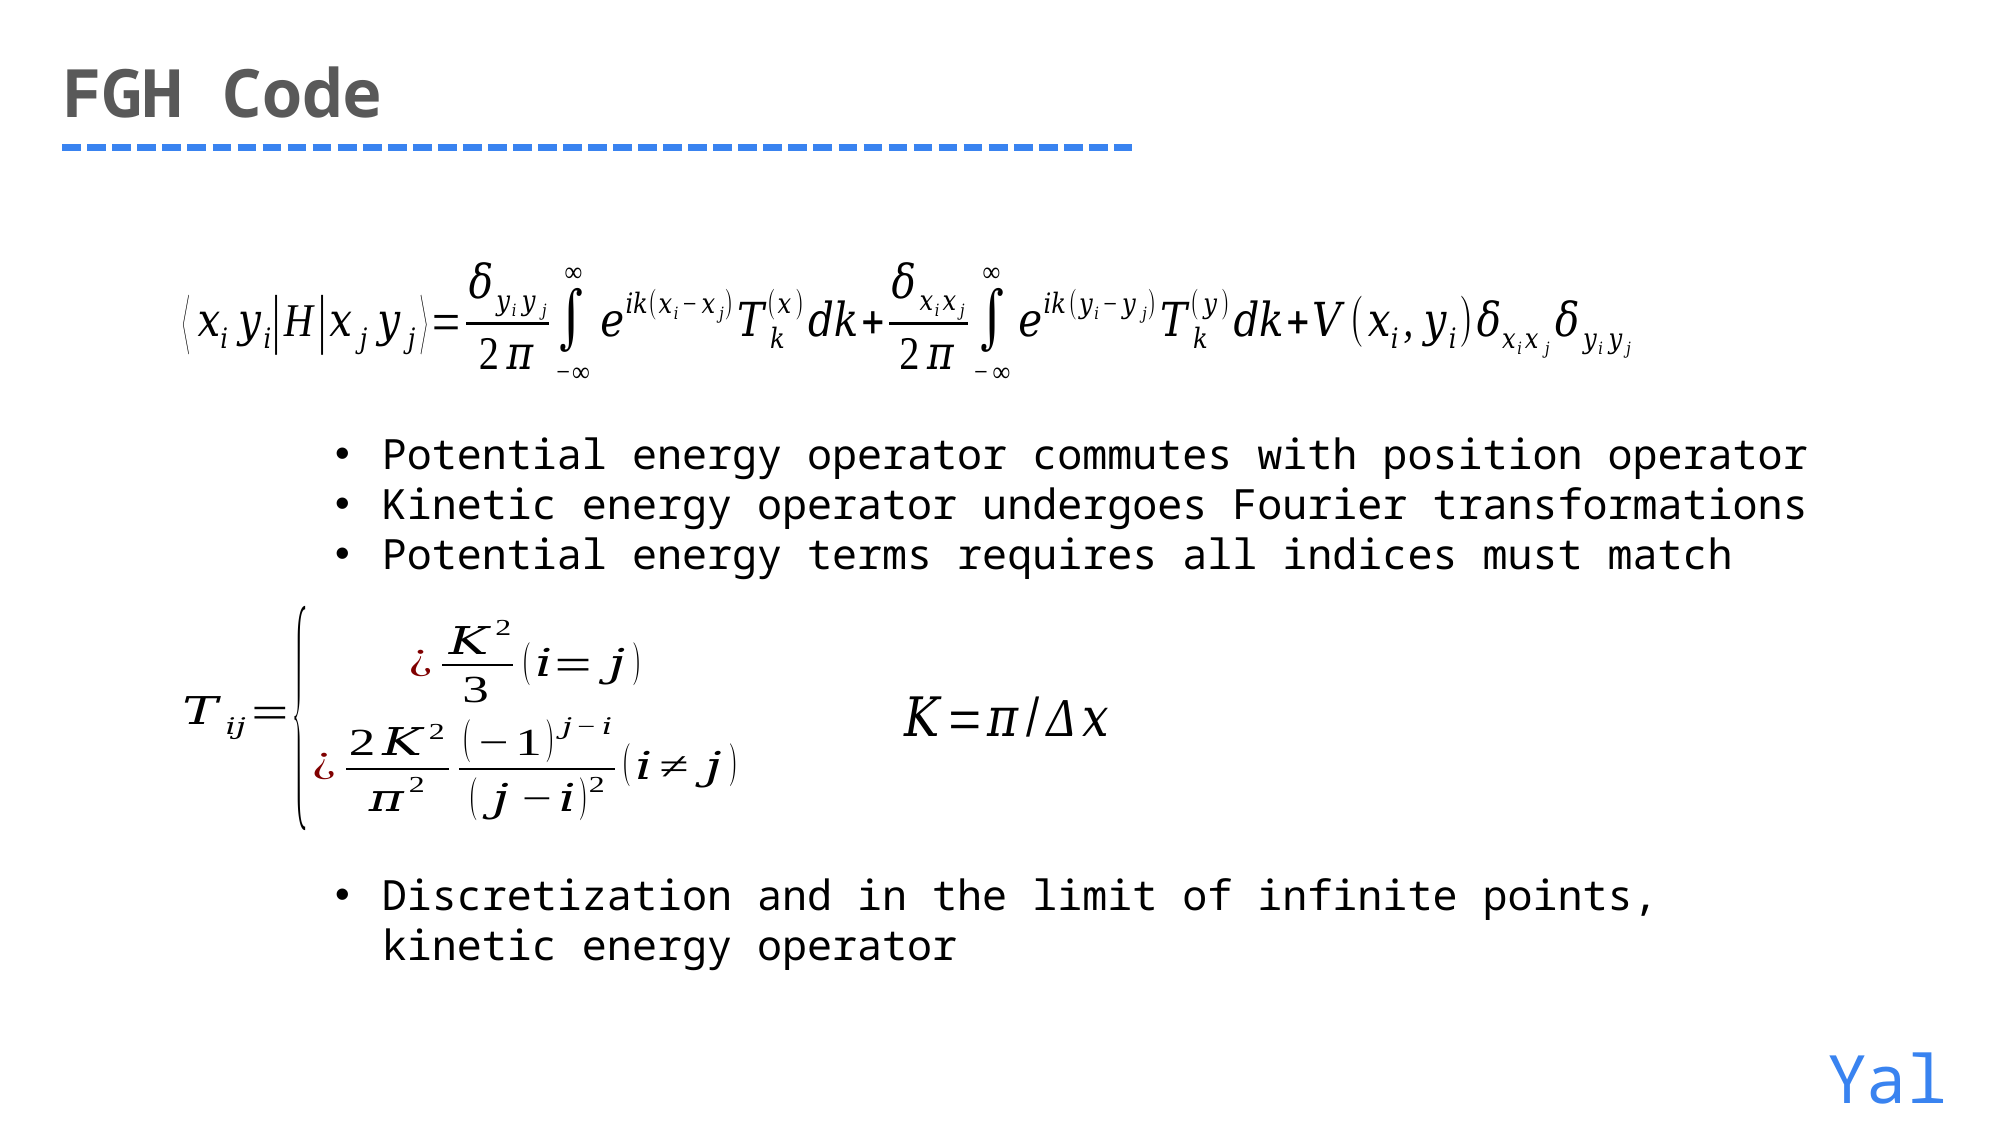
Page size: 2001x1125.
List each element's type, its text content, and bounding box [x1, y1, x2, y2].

text_box FGH Code [48, 43, 1189, 139]
text_box Discretization and in the limit of infinite points, kinetic energy operator [320, 861, 1770, 977]
text_box Potential energy operator commutes with position operator Kinetic energy operator undergoes Fourier transformations Potential energy terms requires all indices must match [320, 420, 1898, 586]
text_box Yale [1812, 1029, 2000, 1125]
